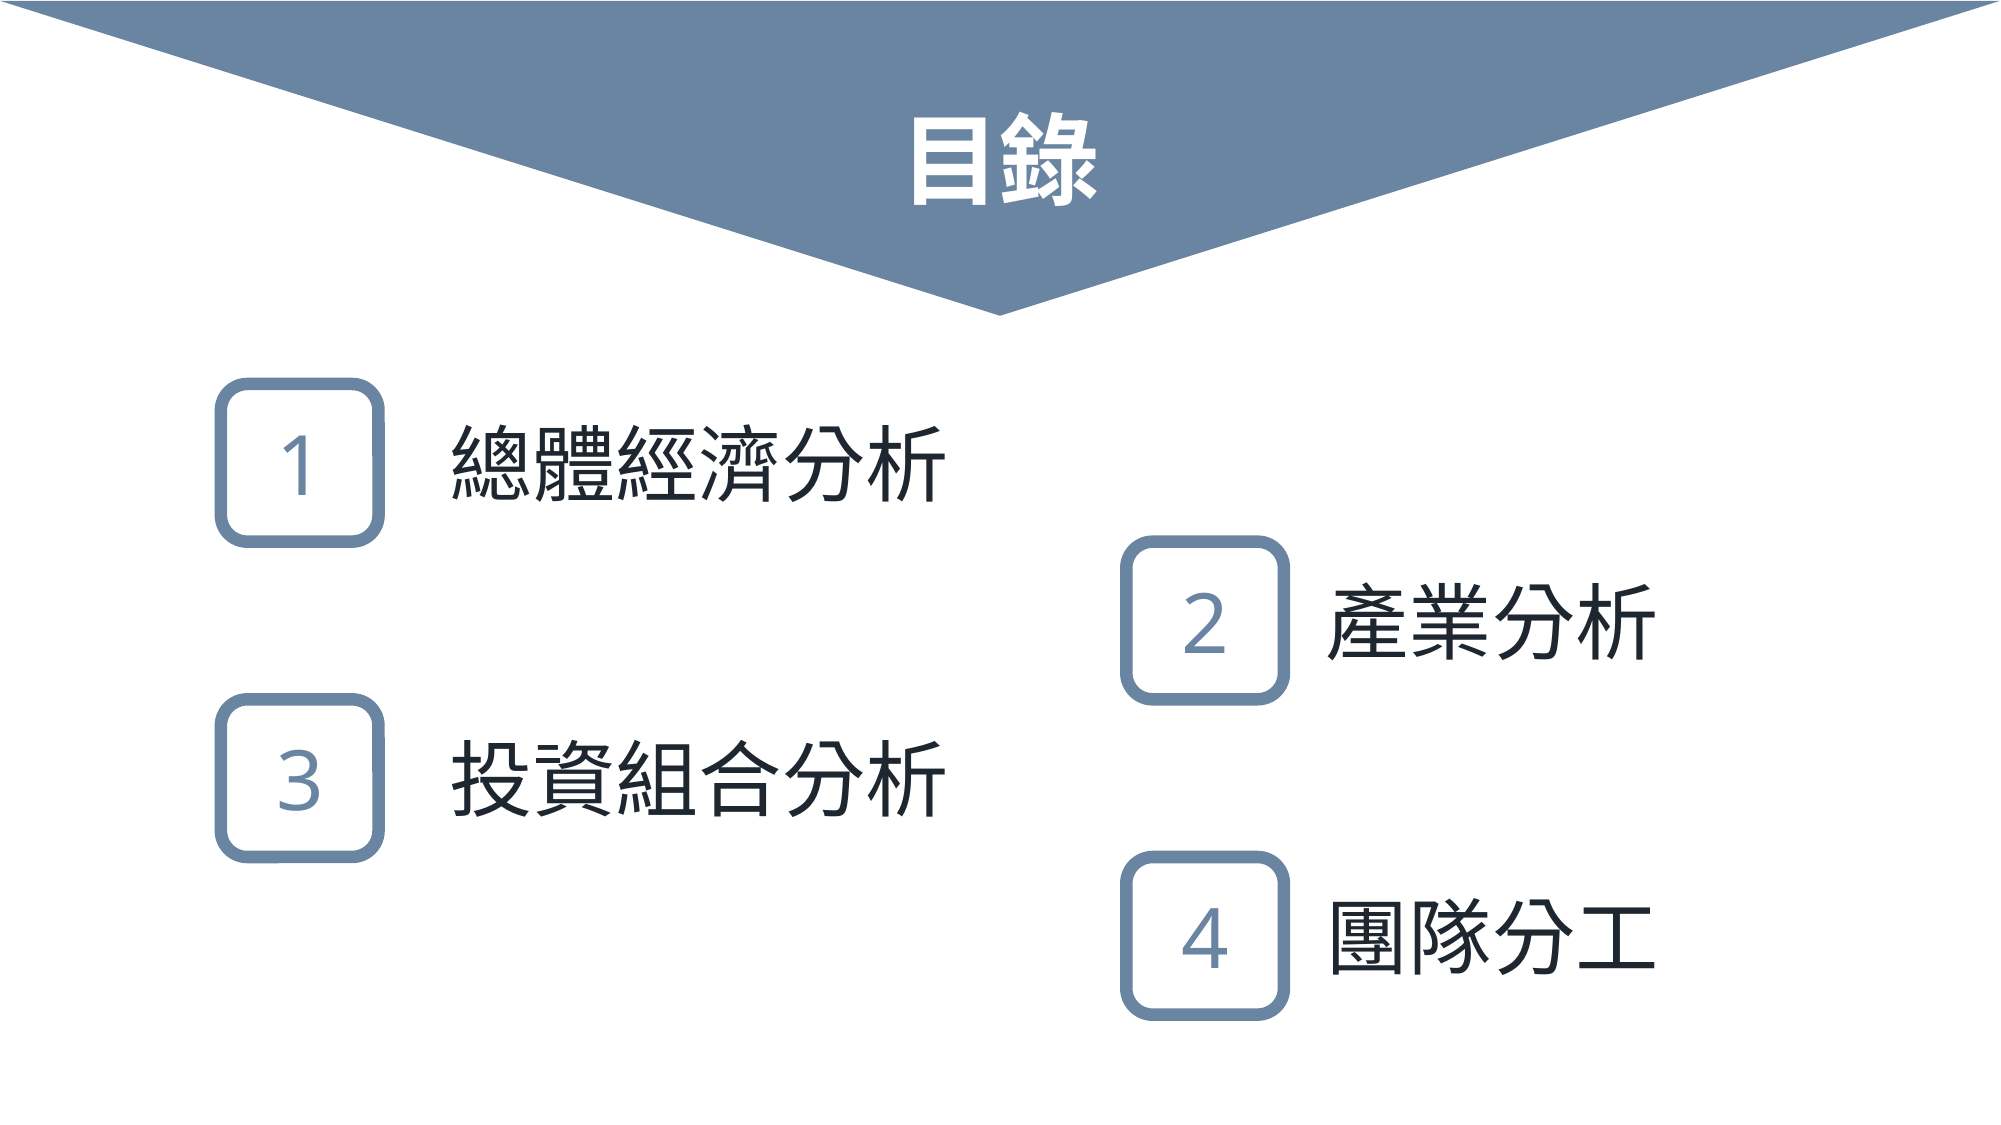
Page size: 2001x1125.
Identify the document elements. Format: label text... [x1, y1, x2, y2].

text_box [1126, 541, 1284, 700]
text_box 目錄 [0, 90, 2000, 225]
text_box 產業分析 [1290, 562, 1760, 678]
text_box 總體經濟分析 [432, 404, 967, 520]
text_box 投資組合分析 [432, 720, 967, 835]
text_box [708, 225, 1292, 317]
text_box [0, 0, 2000, 90]
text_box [220, 699, 379, 857]
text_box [1126, 856, 1284, 1015]
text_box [220, 383, 379, 542]
text_box 團隊分工 [1290, 877, 1760, 993]
